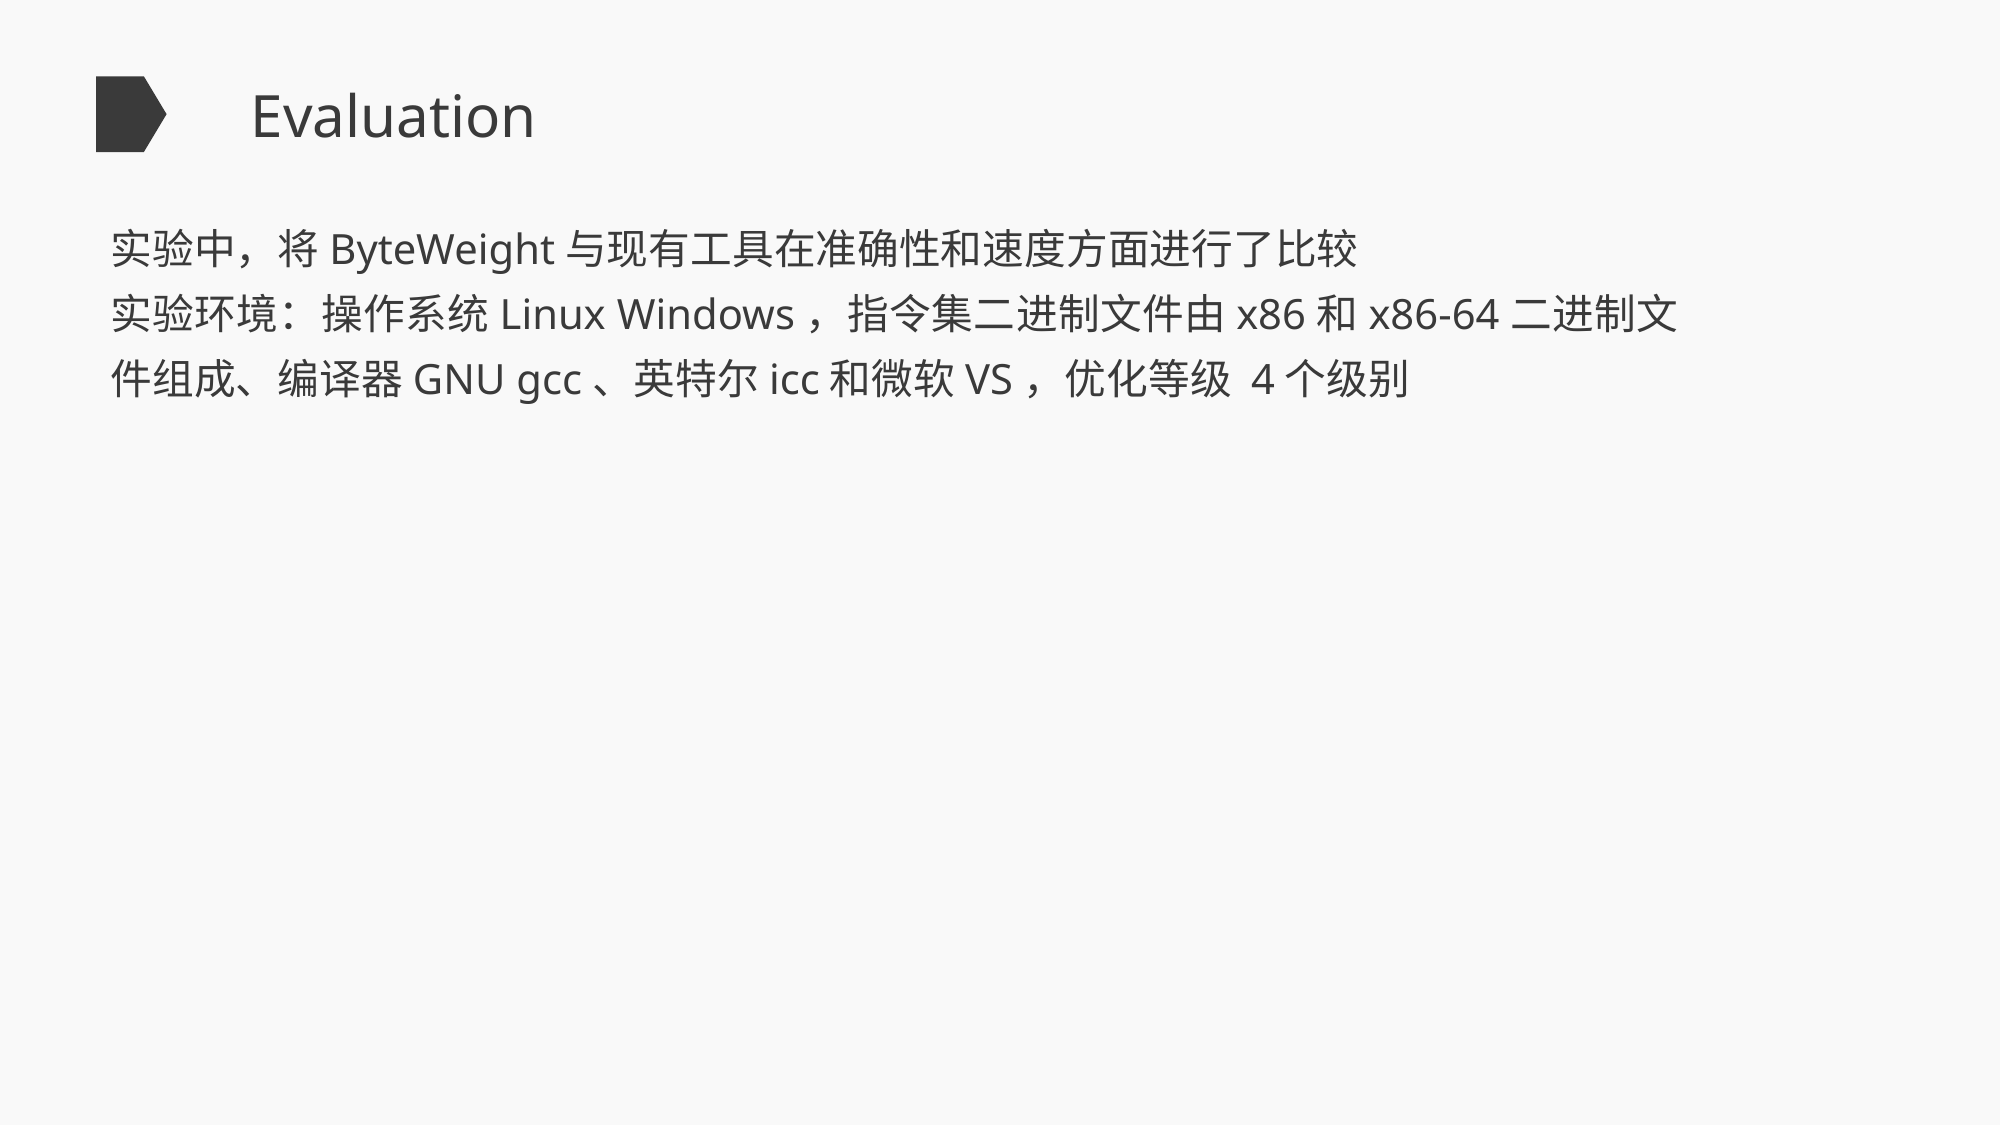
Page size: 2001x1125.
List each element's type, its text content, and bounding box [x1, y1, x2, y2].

text_box Evaluation [95, 71, 691, 157]
text_box 实验中，将ByteWeight与现有工具在准确性和速度方面进行了比较 实验环境：操作系统Linux Windows，指令集二进制文件由x86和x86-64二进制文件组成、编译器GNU gcc、英特尔icc和微软VS，优化等级 4个级别 [95, 200, 1693, 528]
